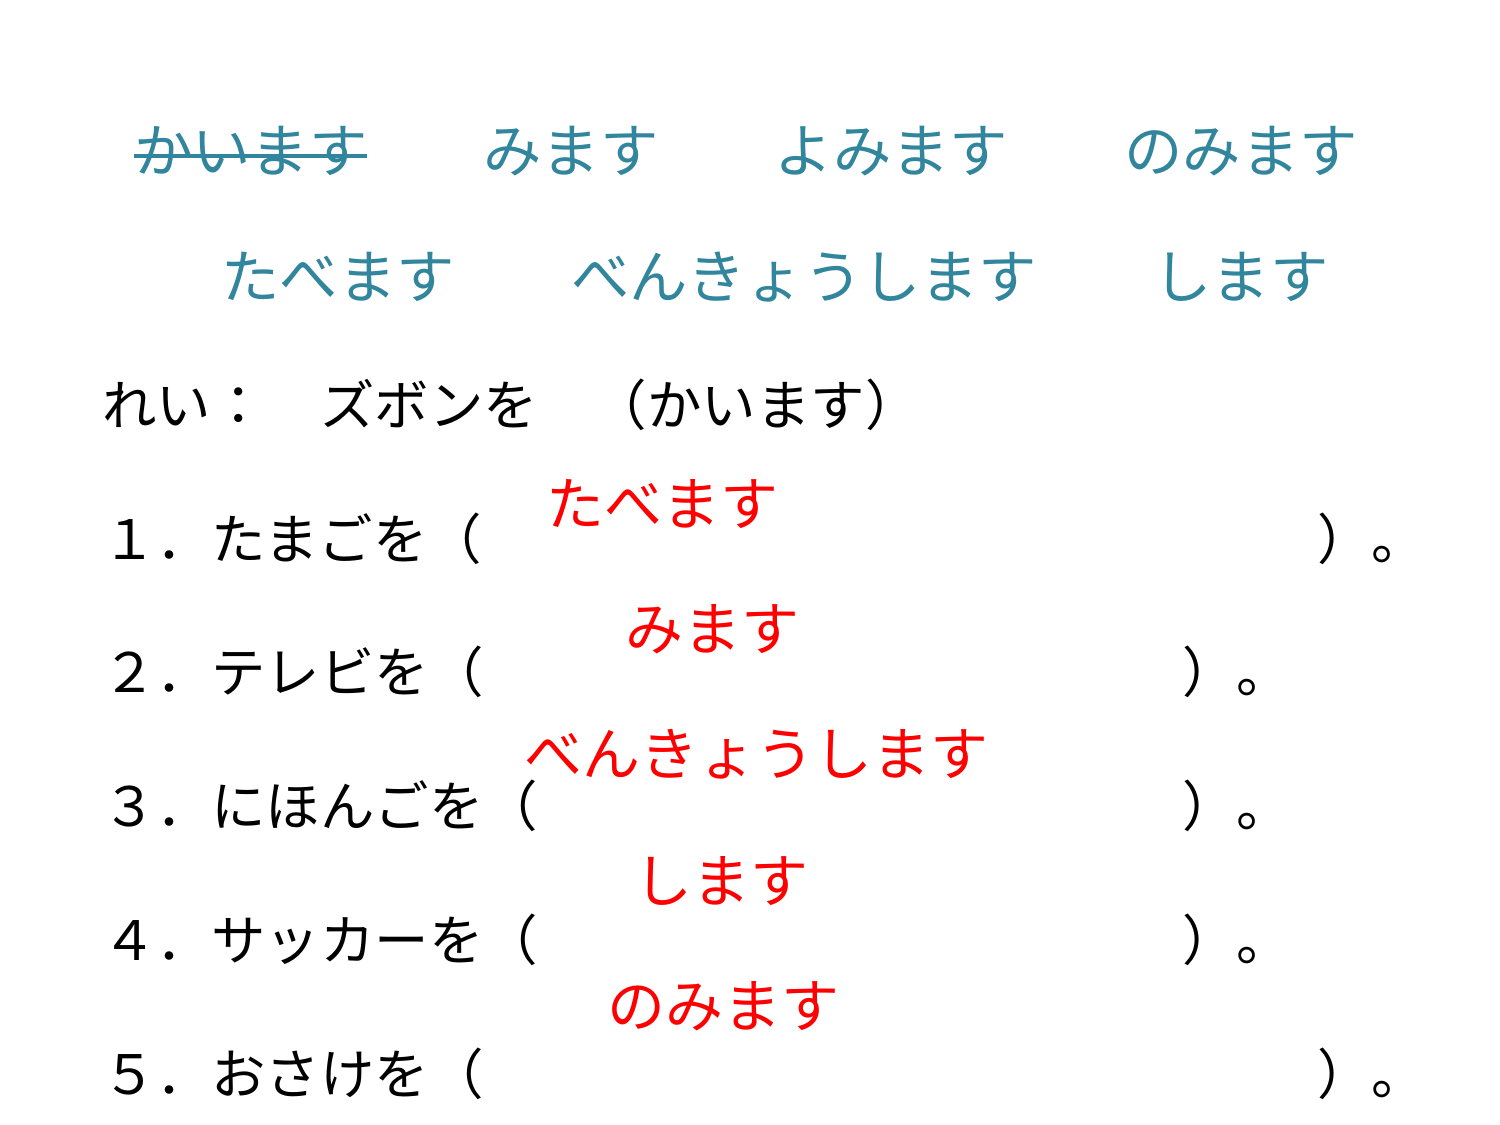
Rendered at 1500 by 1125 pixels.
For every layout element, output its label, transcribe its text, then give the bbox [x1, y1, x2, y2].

text_box します [558, 826, 884, 927]
text_box れい： ズボンを （かいます） １．たまごを（ ）。 ２．テレビを（ ）。 ３．にほんごを（ ）。 ４．サッカーを（ ）。 ５．おさけを（ ）。 [87, 299, 1425, 1125]
text_box たべます [500, 450, 825, 550]
text_box のみます [560, 951, 886, 1052]
text_box みます [549, 575, 875, 675]
text_box べんきょうします [456, 699, 1057, 800]
table_header かいます みます よみます のみます たべます べんきょうします します [88, 63, 1462, 313]
